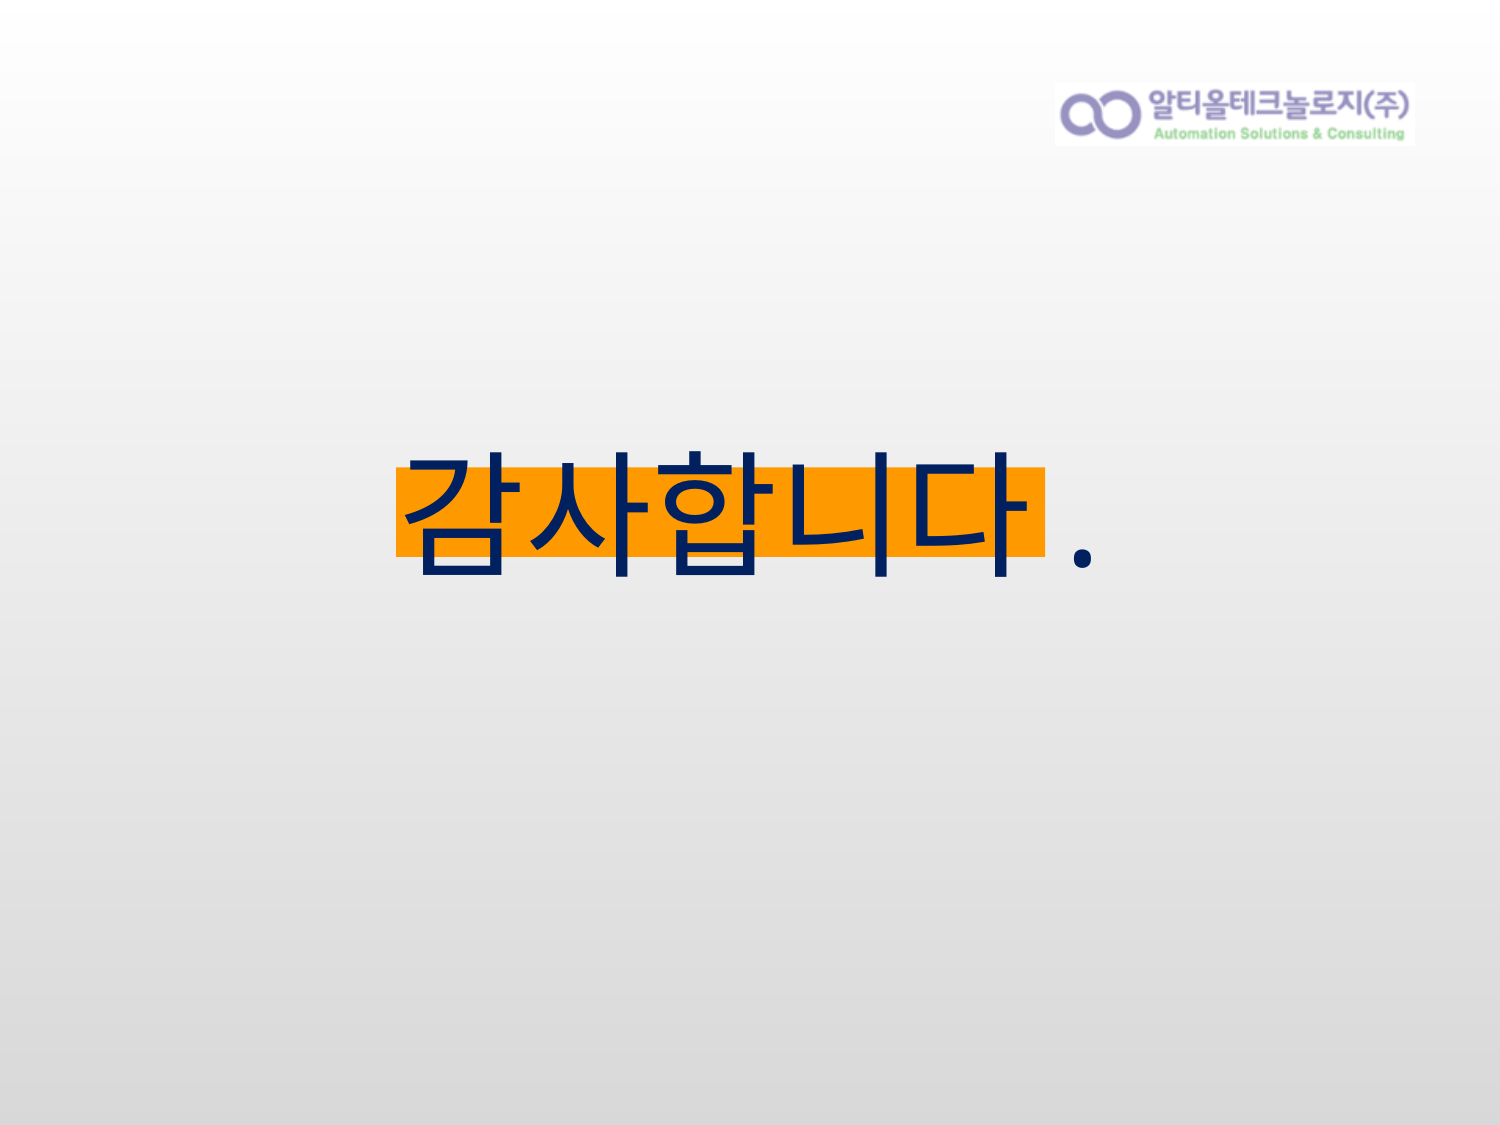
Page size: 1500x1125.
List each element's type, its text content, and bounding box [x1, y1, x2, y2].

picture [1055, 83, 1416, 147]
text_box 감사합니다. [384, 421, 1116, 601]
